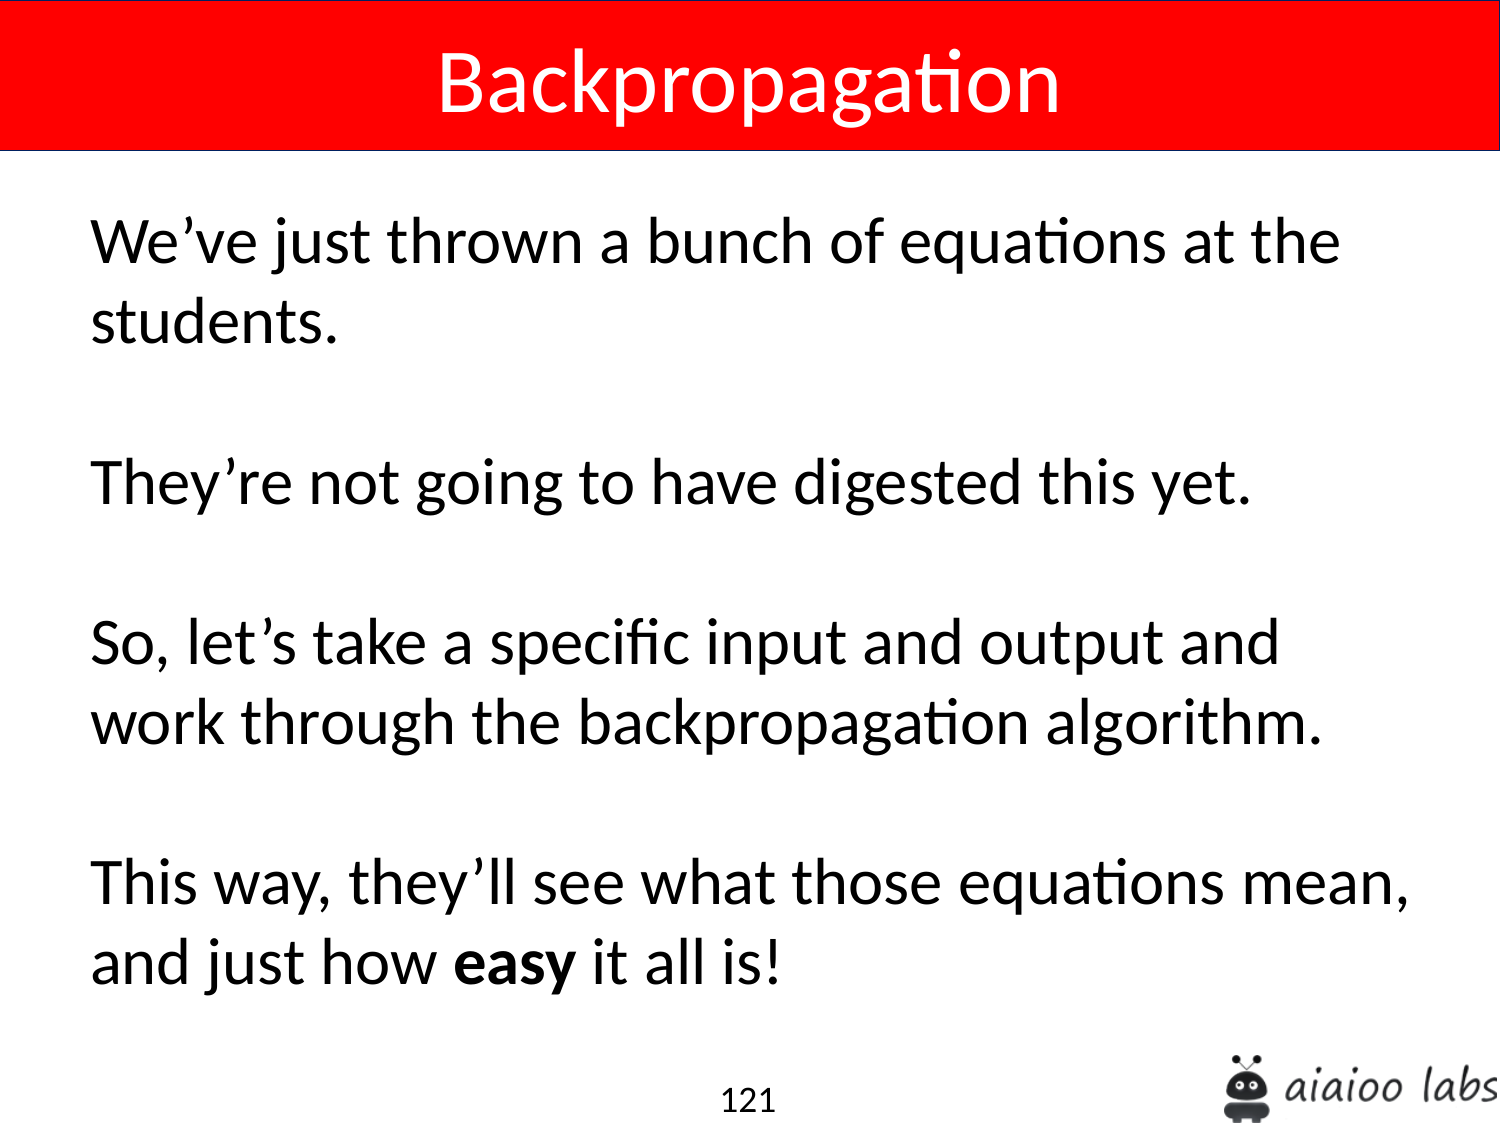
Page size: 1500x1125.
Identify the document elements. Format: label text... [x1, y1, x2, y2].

picture [1224, 1055, 1497, 1123]
list We’ve just thrown a bunch of equations at the students. They’re not going to have digested this yet. So, let’s take a specific input and output and work through the backpropagation algorithm. This way, they’ll see what those equations mean, and just how easy it all is! [75, 189, 1438, 1063]
text_box Backpropagation [0, 0, 1500, 151]
